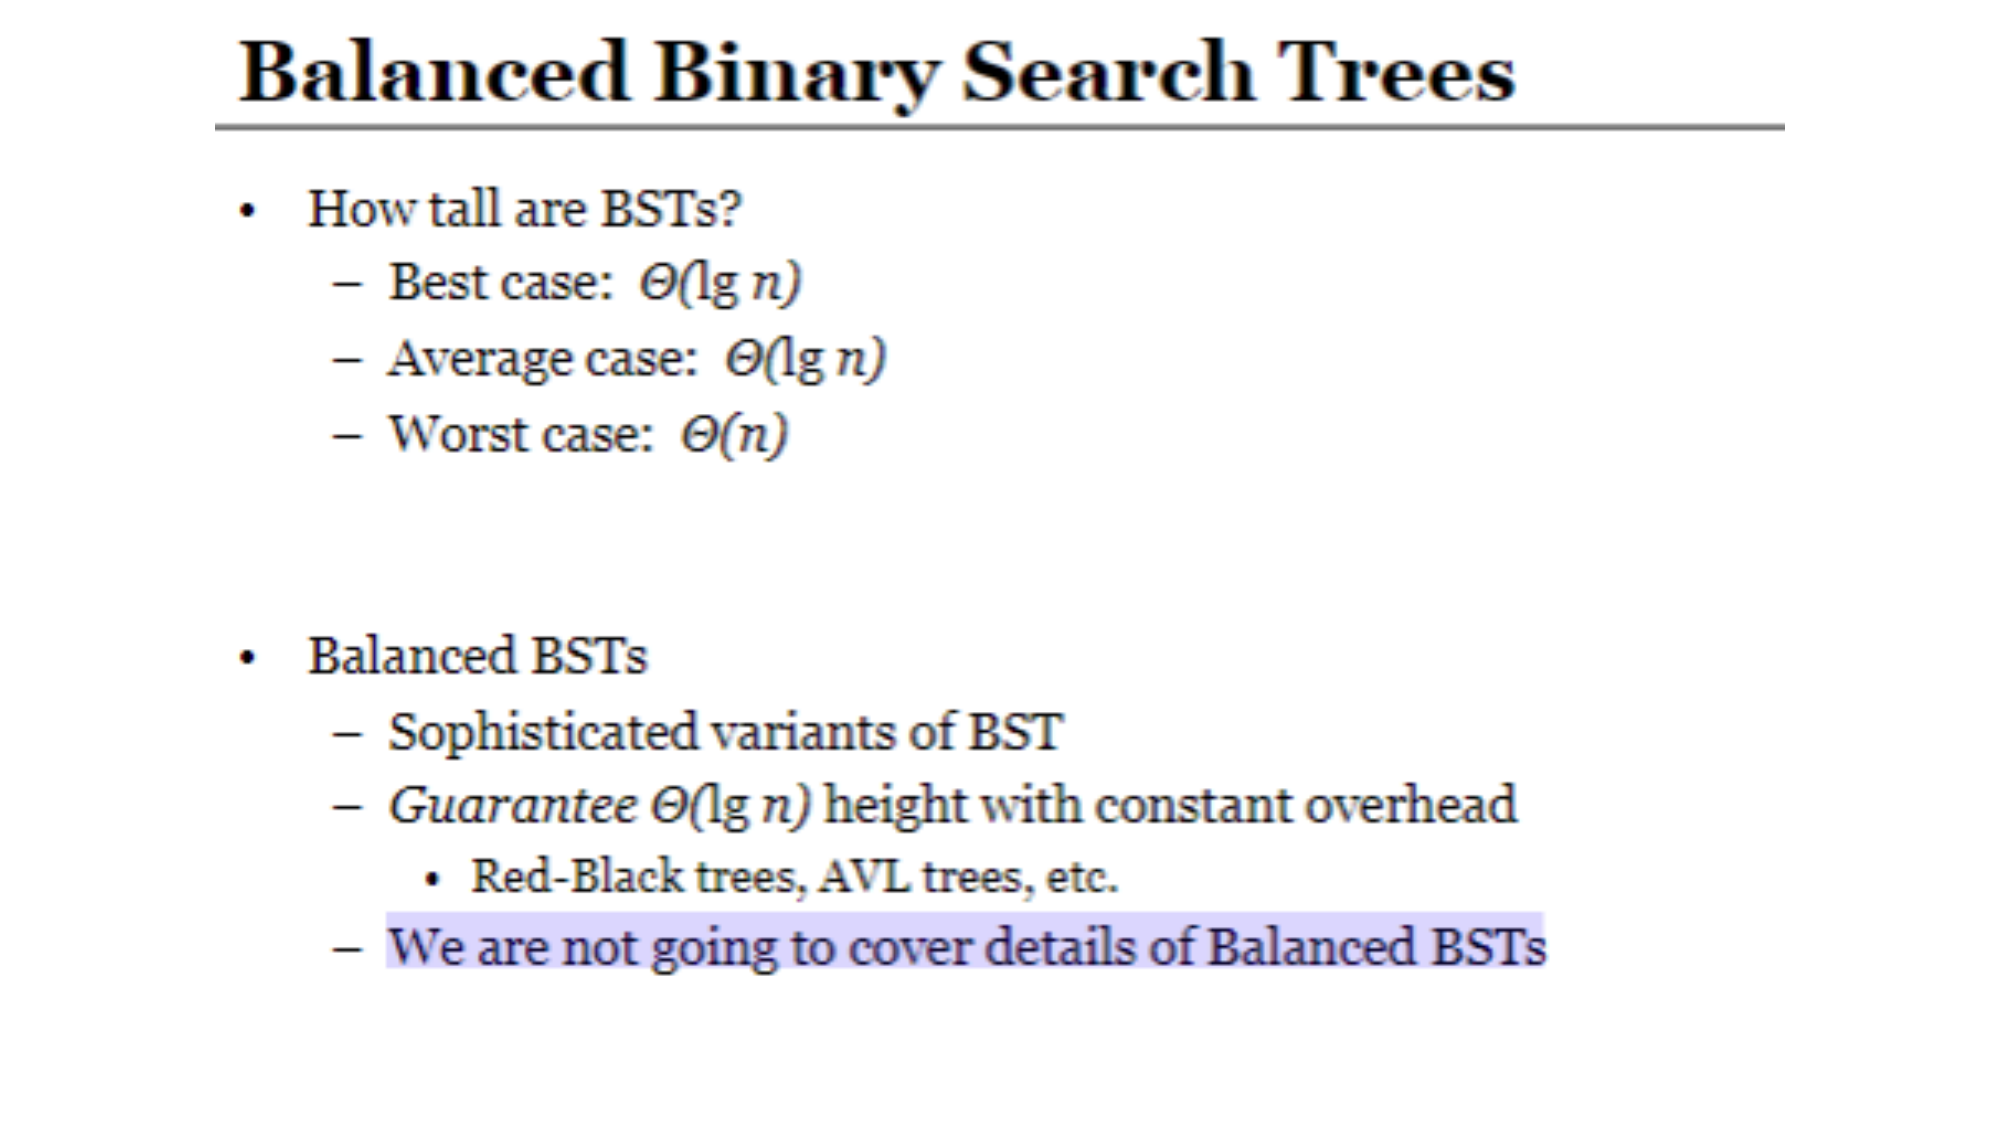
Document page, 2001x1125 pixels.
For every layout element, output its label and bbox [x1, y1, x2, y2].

picture [215, 9, 1785, 1115]
